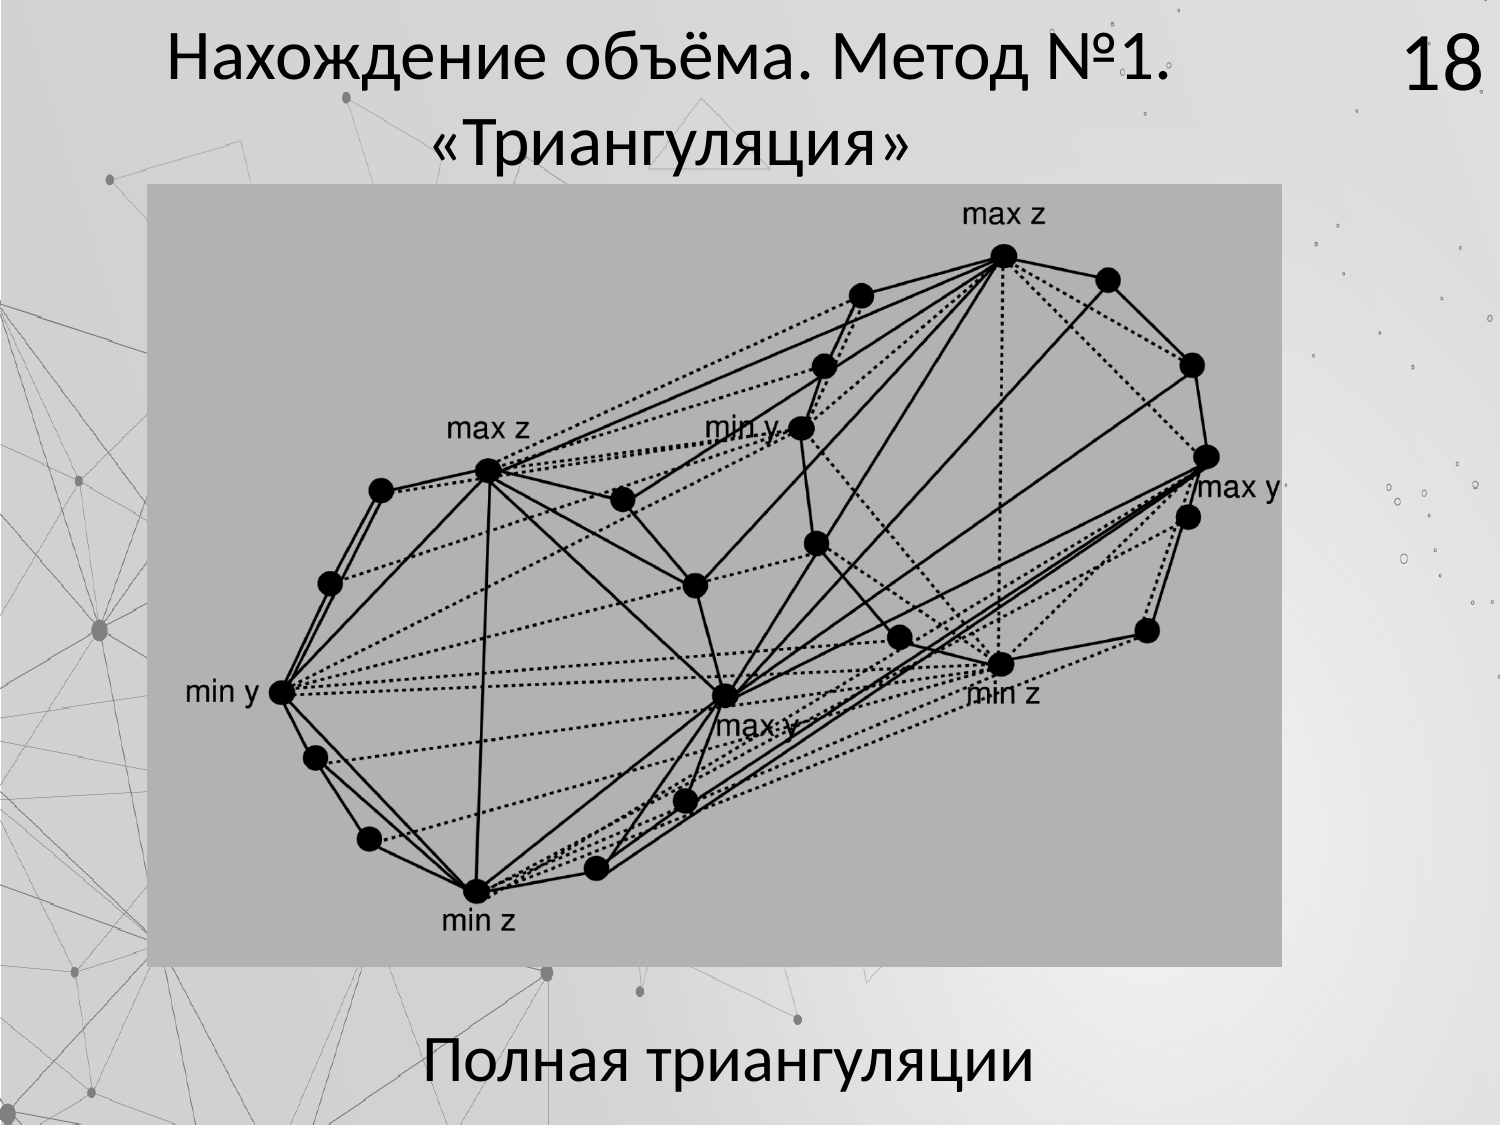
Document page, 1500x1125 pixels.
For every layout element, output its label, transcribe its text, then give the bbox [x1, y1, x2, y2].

list Полная триангуляции [407, 1006, 1229, 1125]
text_box 18 [1385, 0, 1500, 115]
title Нахождение объёма. Метод №1. «Триангуляция» [0, 0, 1341, 188]
picture [0, 0, 1500, 1125]
